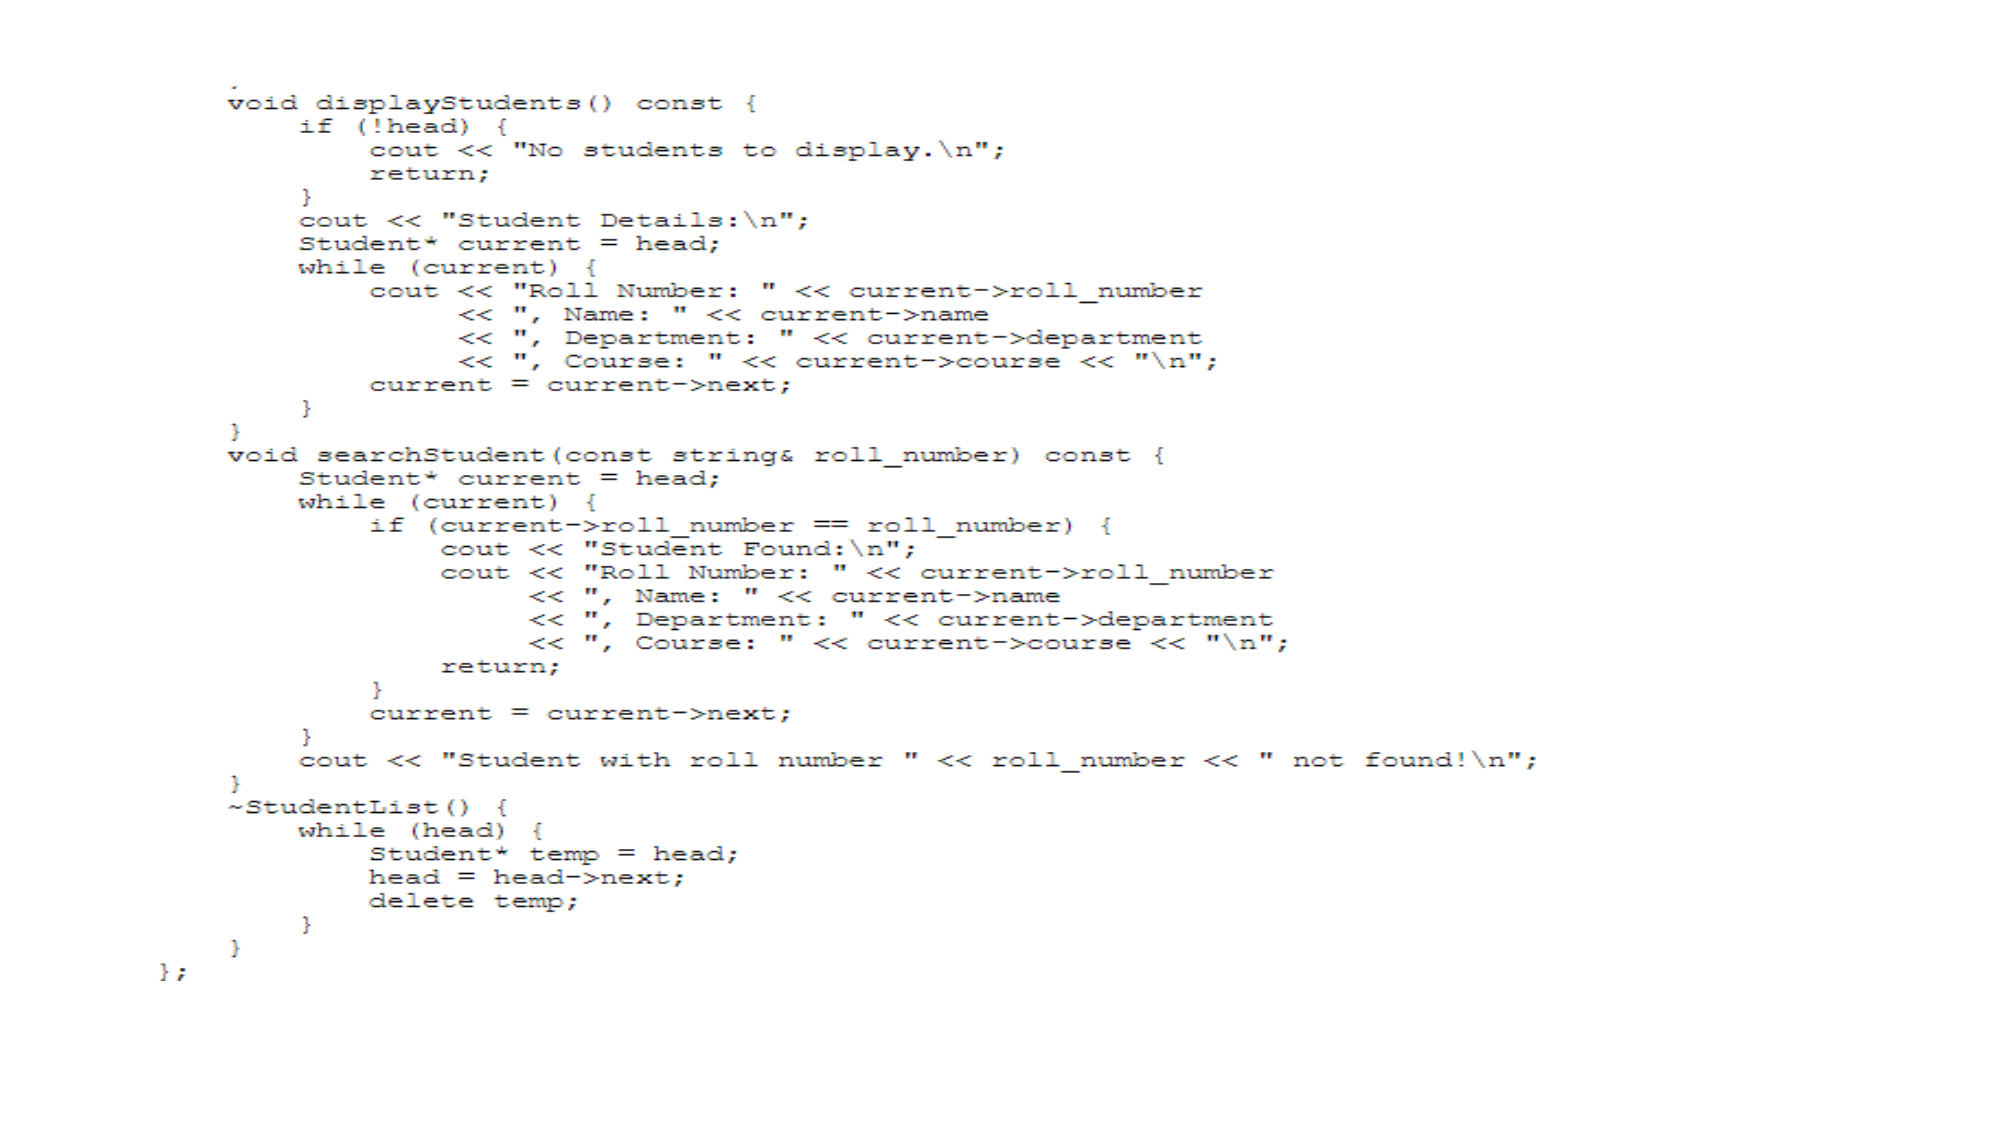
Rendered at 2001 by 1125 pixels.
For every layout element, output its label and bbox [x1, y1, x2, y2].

picture [144, 85, 1856, 981]
